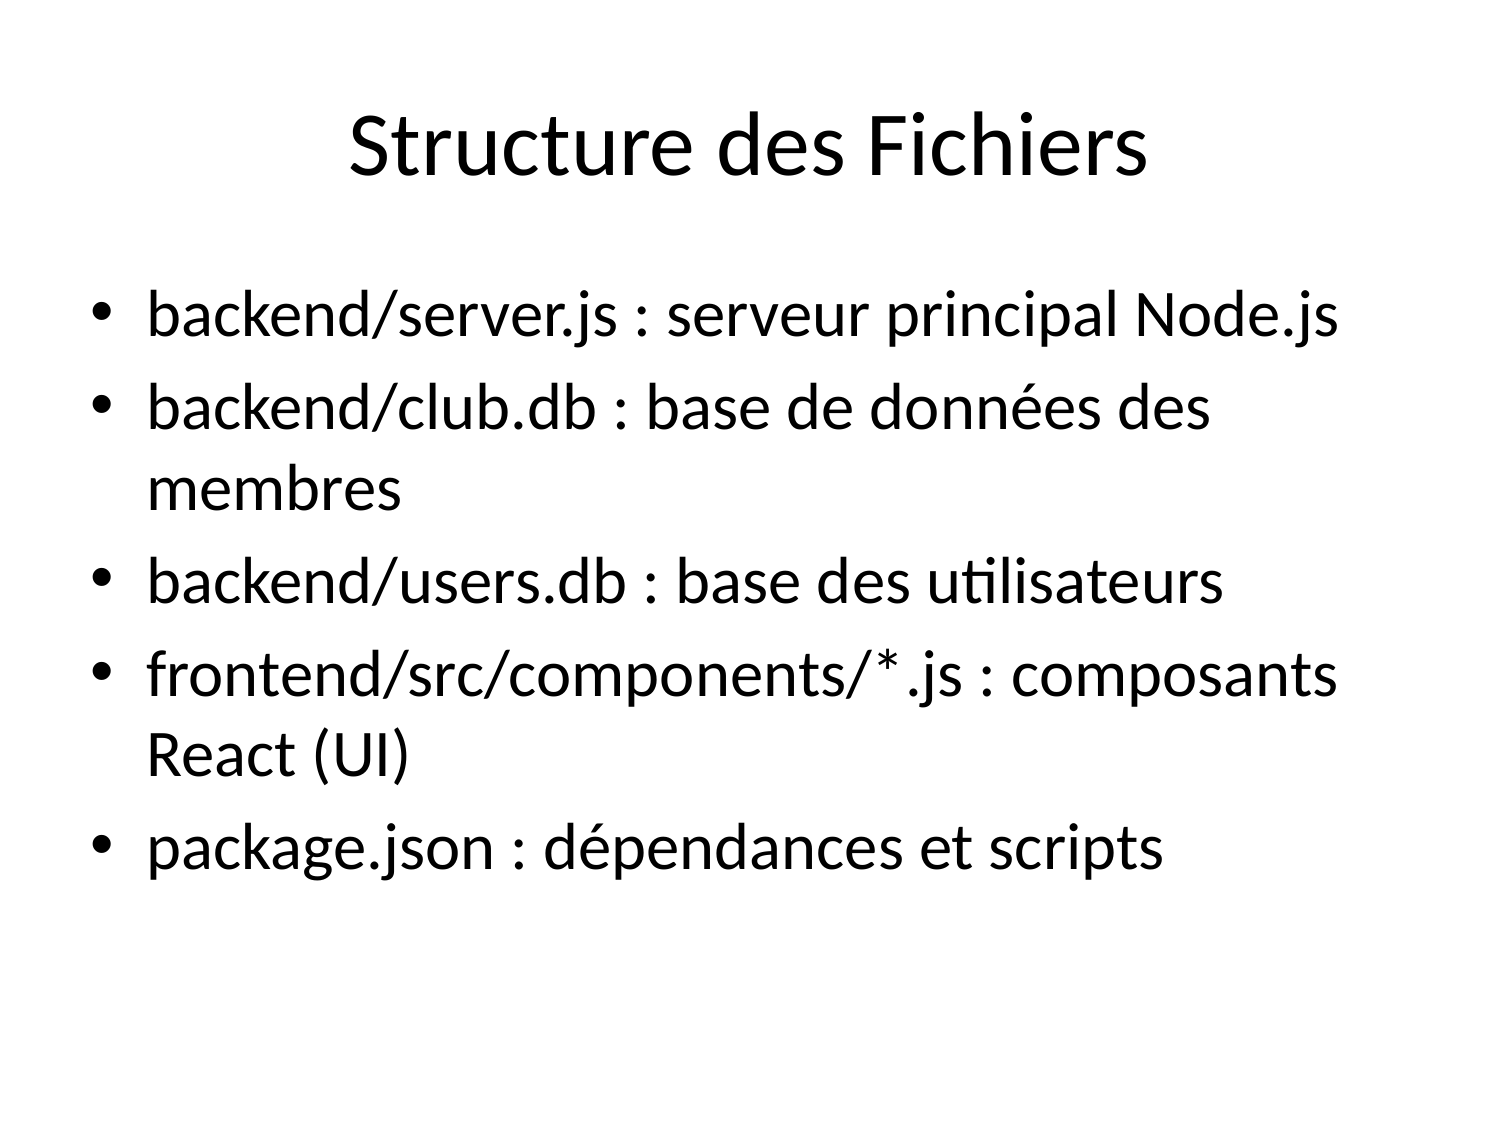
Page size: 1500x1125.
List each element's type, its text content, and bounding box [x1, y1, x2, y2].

title Structure des Fichiers [75, 45, 1425, 233]
list backend/server.js : serveur principal Node.js backend/club.db : base de données des membres backend/users.db : base des utilisateurs frontend/src/components/*.js : composants React (UI) package.json : dépendances et scripts [75, 262, 1425, 1005]
